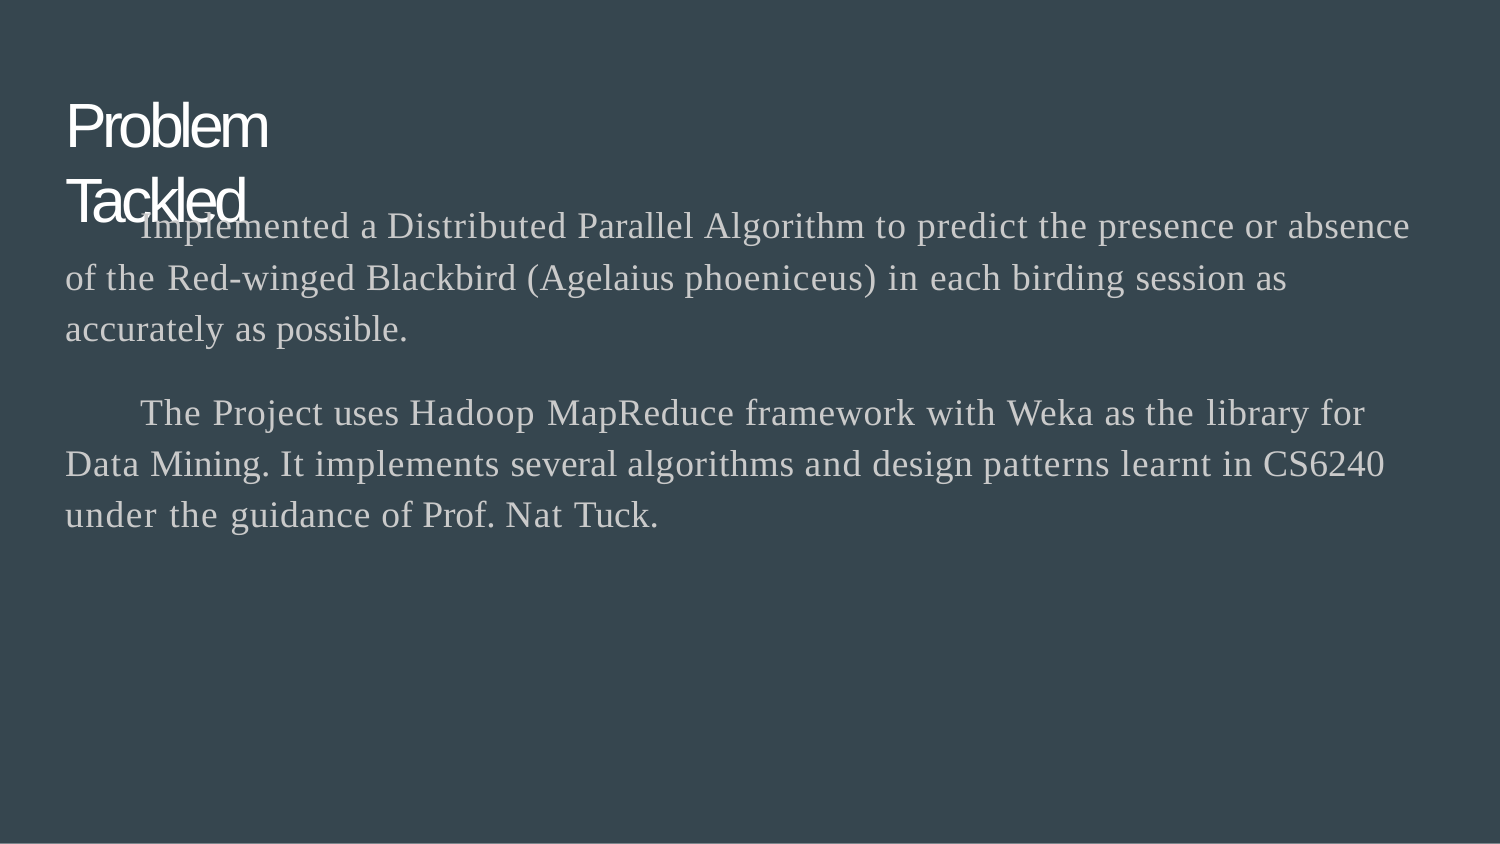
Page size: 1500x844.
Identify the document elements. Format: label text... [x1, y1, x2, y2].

list Implemented a Distributed Parallel Algorithm to predict the presence or absence of the Red-winged Blackbird (Agelaius phoeniceus) in each birding session as accurately as possible. The Project uses Hadoop MapReduce framework with Weka as the library for Data Mining. It implements several algorithms and design patterns learnt in CS6240 under the guidance of Prof. Nat Tuck. [65, 192, 1435, 670]
title Problem Tackled [63, 82, 470, 235]
